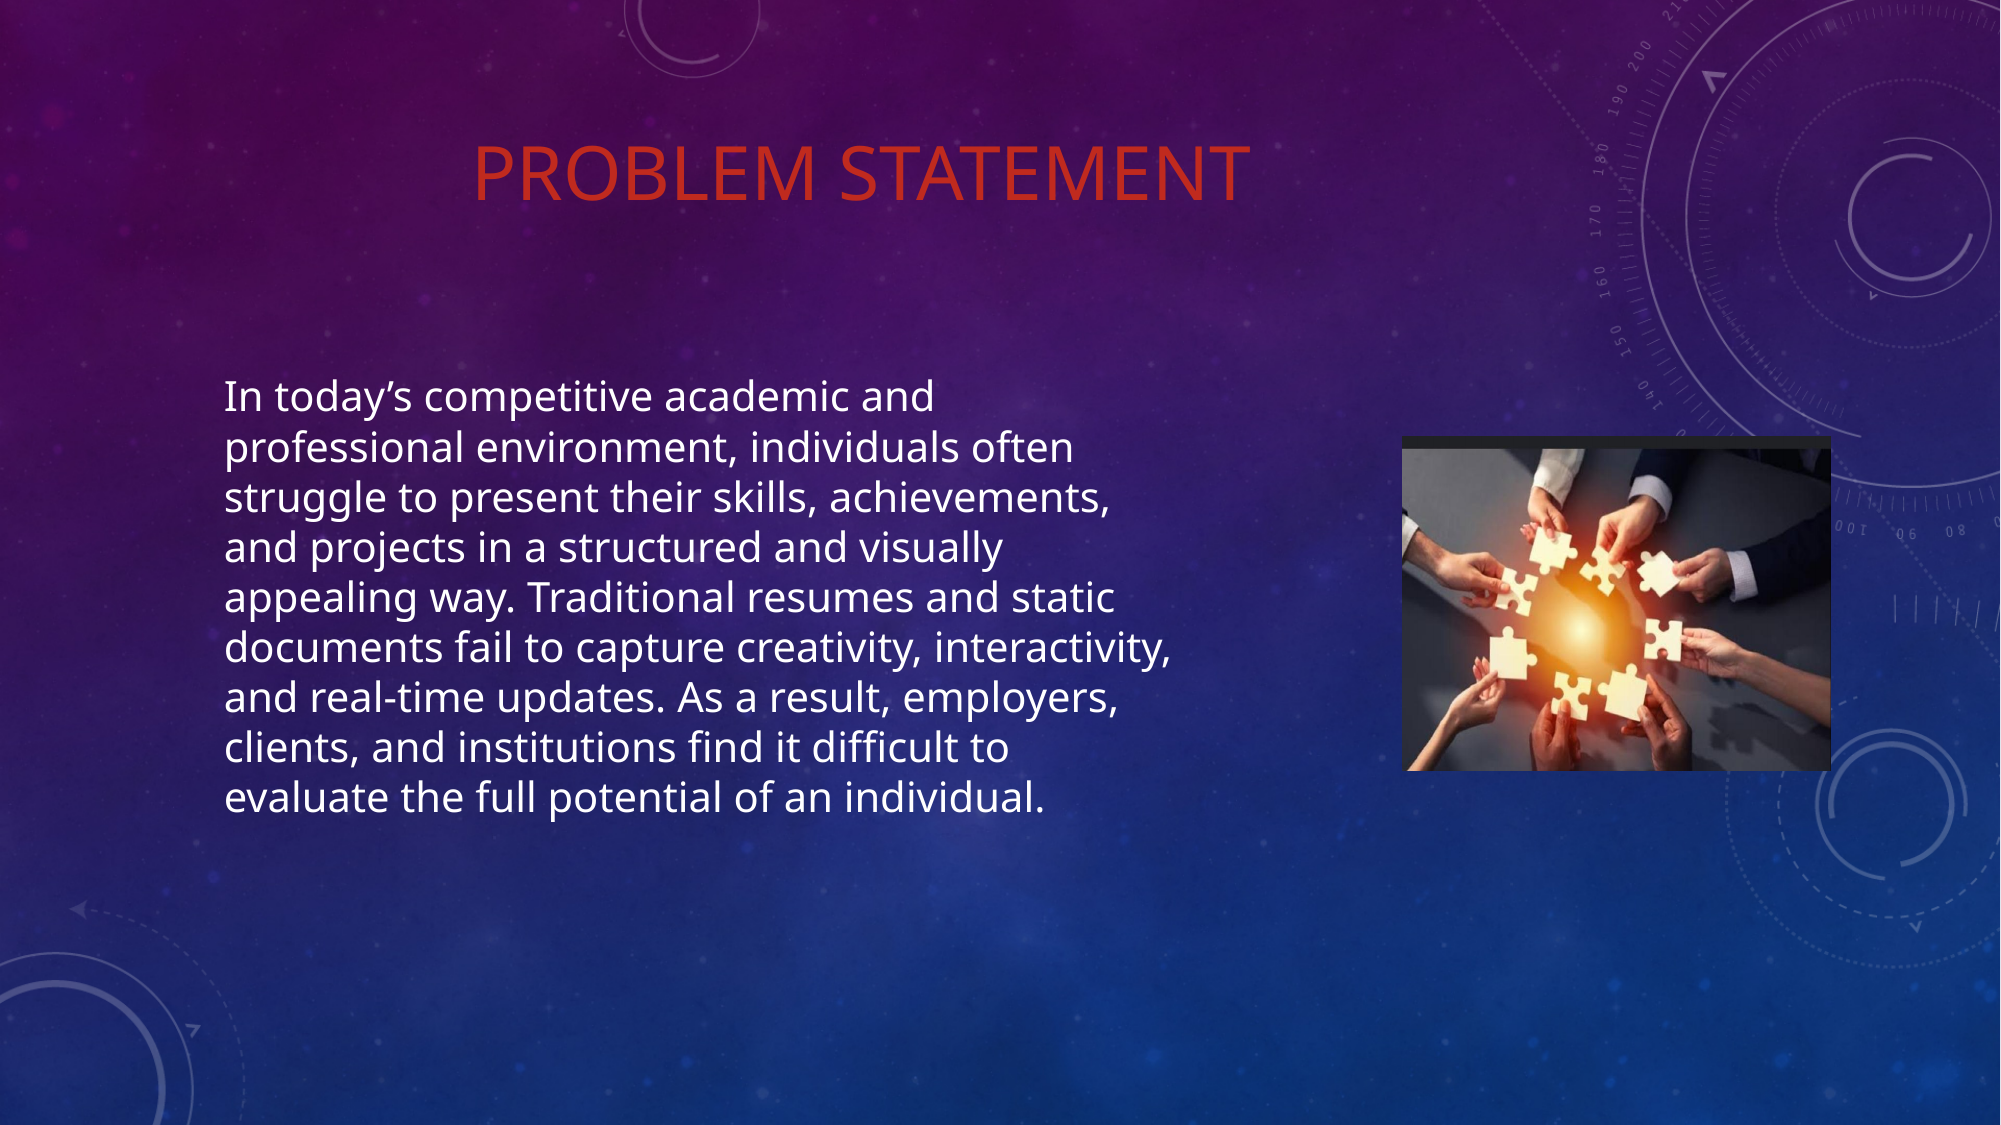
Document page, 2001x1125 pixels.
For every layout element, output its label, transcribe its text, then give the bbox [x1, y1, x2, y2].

list In today’s competitive academic and professional environment, individuals often struggle to present their skills, achievements, and projects in a structured and visually appealing way. Traditional resumes and static documents fail to capture creativity, interactivity, and real-time updates. As a result, employers, clients, and institutions find it difficult to evaluate the full potential of an individual. [208, 296, 1192, 895]
title PROBLEM STATEMENT [455, 96, 2000, 244]
picture [0, 0, 2001, 1125]
